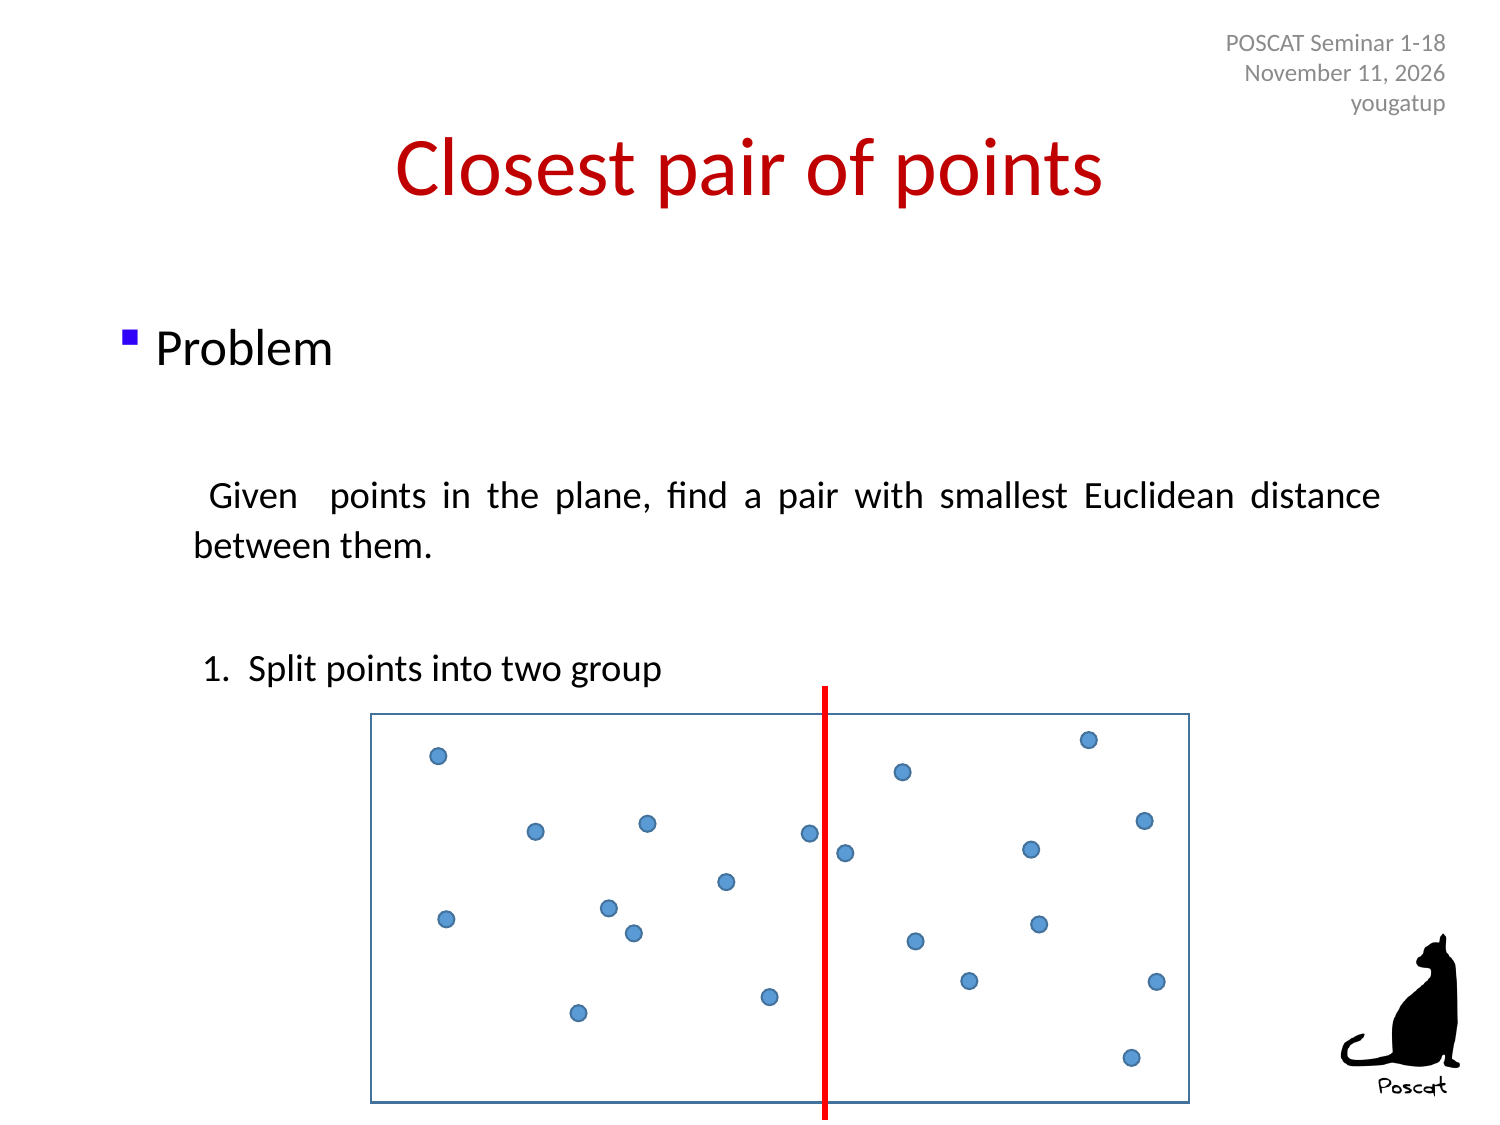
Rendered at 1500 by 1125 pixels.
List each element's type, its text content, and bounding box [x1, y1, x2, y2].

text_box [599, 899, 618, 918]
text_box [1022, 840, 1041, 859]
text_box [1079, 731, 1098, 750]
text_box [1135, 811, 1154, 831]
text_box [624, 924, 643, 943]
text_box [1147, 972, 1166, 991]
text_box [893, 763, 912, 782]
text_box [836, 844, 855, 863]
text_box [437, 910, 456, 929]
picture [1317, 927, 1500, 1103]
text_box [960, 971, 979, 991]
text_box [760, 988, 779, 1007]
text_box [569, 1004, 588, 1023]
text_box [429, 747, 448, 766]
text_box [800, 824, 819, 843]
title Closest pair of points [103, 59, 1397, 278]
text_box [638, 814, 657, 833]
text_box [1122, 1048, 1141, 1067]
text_box [370, 713, 822, 1104]
text_box [526, 822, 545, 841]
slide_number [1123, 29, 1462, 113]
text_box [1030, 915, 1049, 934]
text_box [906, 932, 925, 951]
text_box [717, 873, 736, 892]
text_box [828, 713, 1190, 1104]
